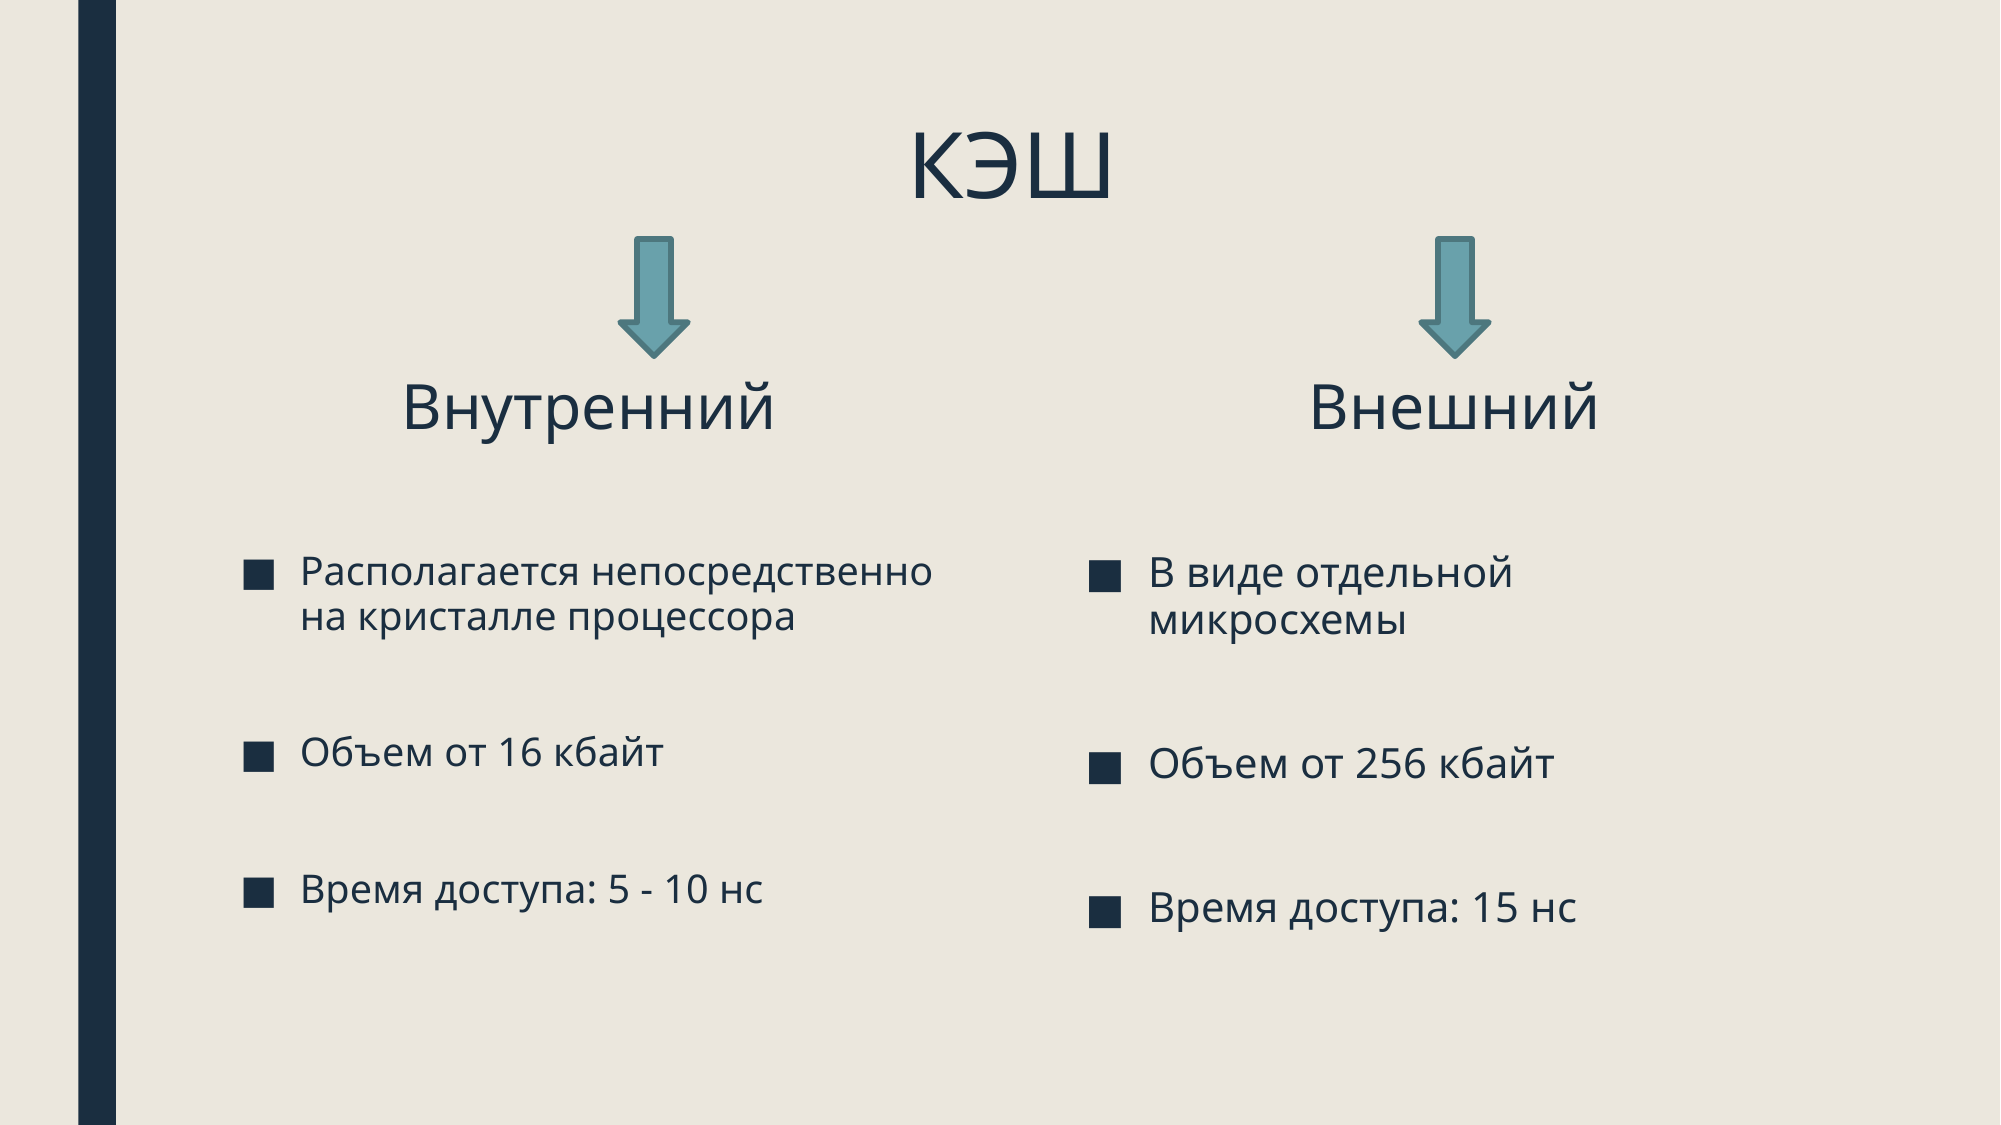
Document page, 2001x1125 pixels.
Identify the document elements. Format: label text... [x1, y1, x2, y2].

list Внешний [1090, 314, 1820, 450]
list Располагается непосредственно на кристалле процессора Объем от 16 кбайт Время доступа: 5 - 10 нс [225, 542, 954, 963]
text_box [617, 236, 691, 360]
title КЭШ [225, 112, 1800, 357]
text_box [1418, 236, 1492, 360]
list Внутренний [225, 314, 954, 450]
list В виде отдельной микросхемы Объем от 256 кбайт Время доступа: 15 нс [1070, 542, 1800, 1059]
